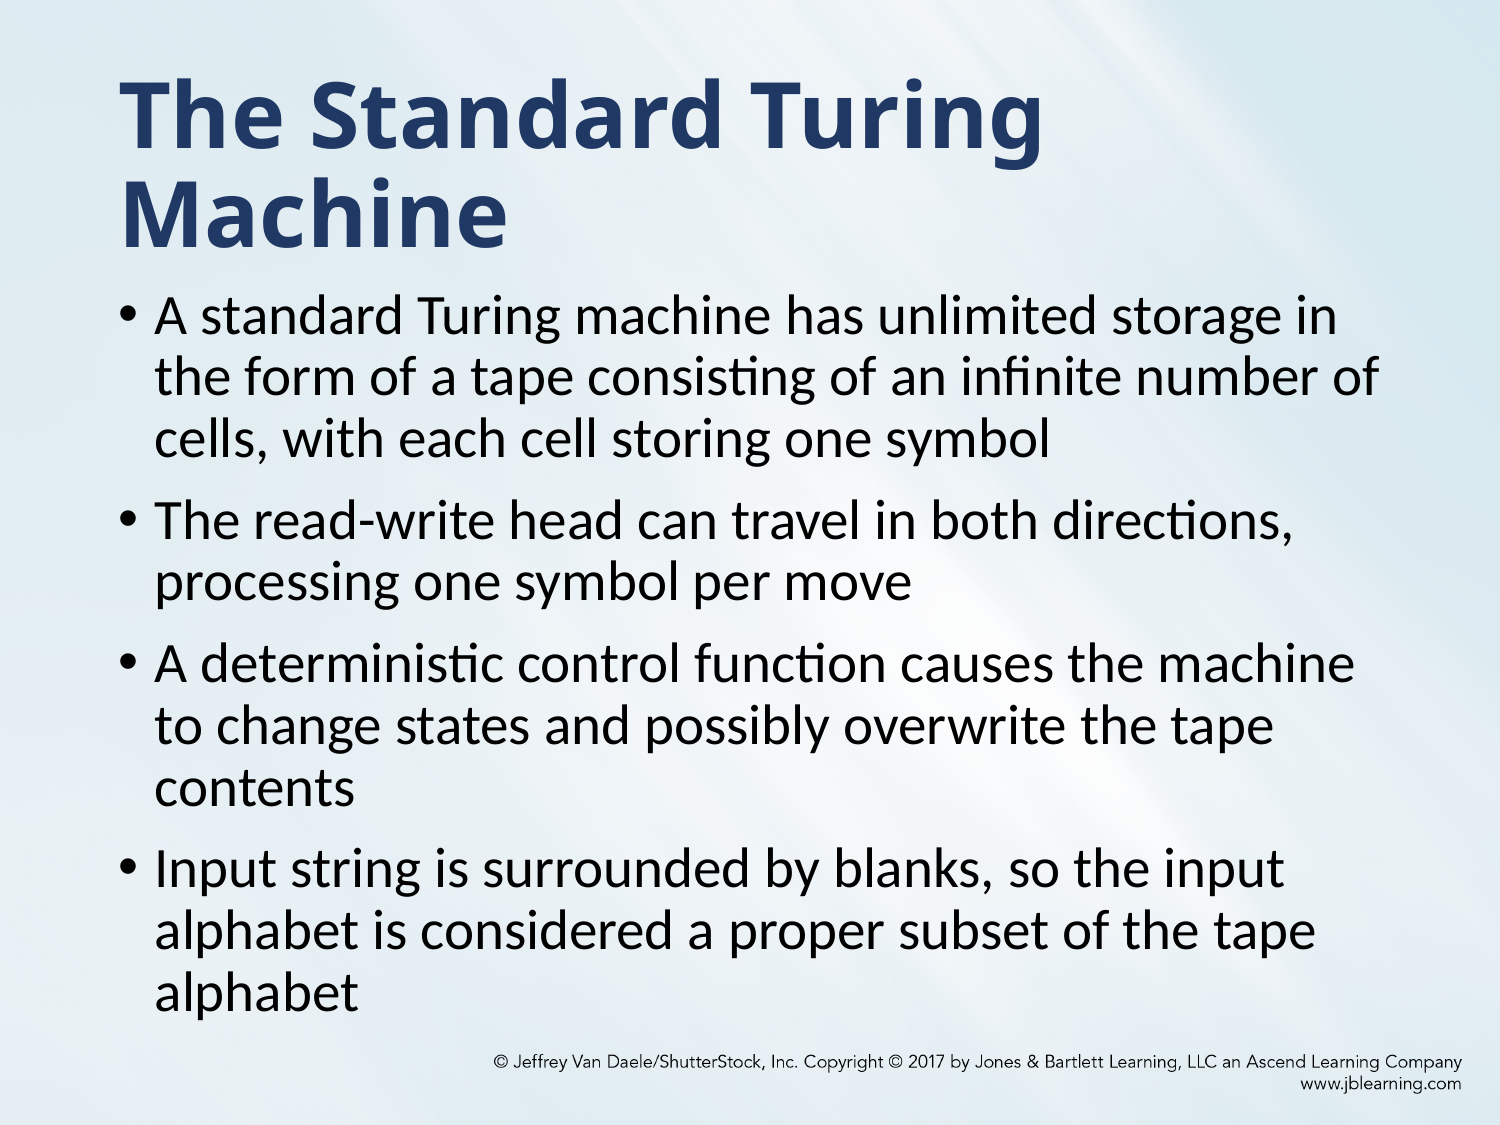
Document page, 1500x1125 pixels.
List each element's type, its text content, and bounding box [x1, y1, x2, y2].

title The Standard Turing Machine [103, 59, 1397, 277]
picture [0, 0, 1500, 1125]
list A standard Turing machine has unlimited storage in the form of a tape consisting of an infinite number of cells, with each cell storing one symbol The read-write head can travel in both directions, processing one symbol per move A deterministic control function causes the machine to change states and possibly overwrite the tape contents Input string is surrounded by blanks, so the input alphabet is considered a proper subset of the tape alphabet [103, 277, 1431, 1037]
